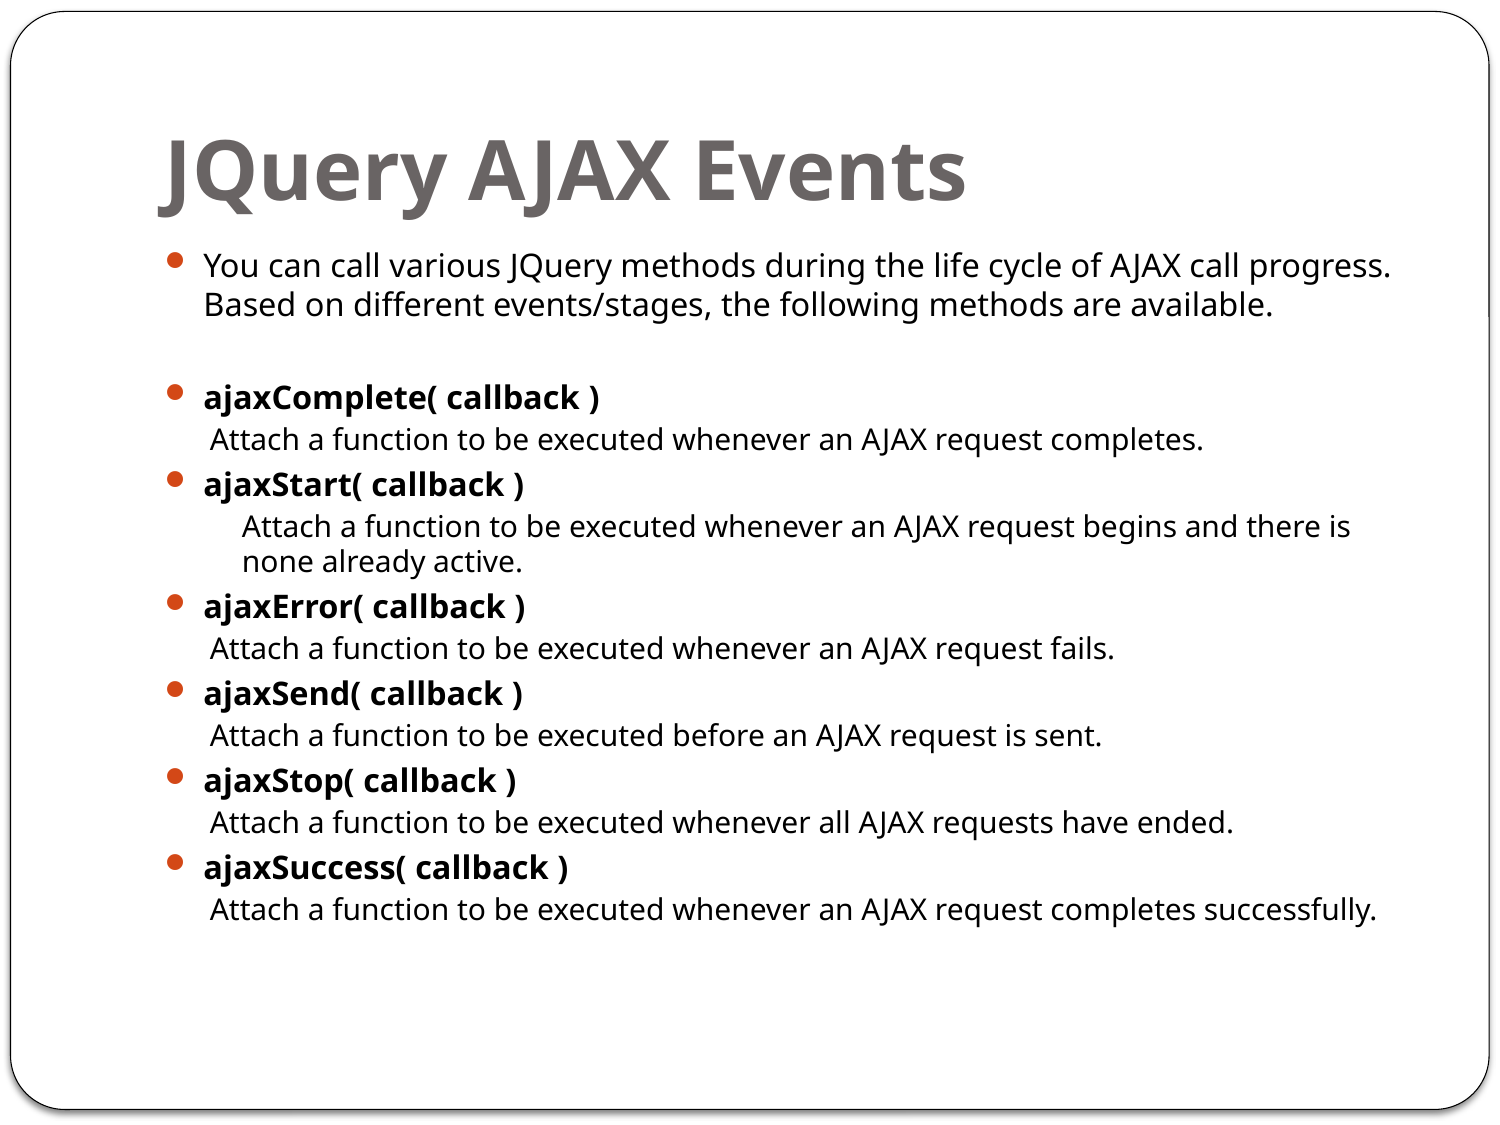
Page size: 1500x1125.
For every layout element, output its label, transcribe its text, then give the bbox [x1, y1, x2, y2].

title JQuery AJAX Events [150, 45, 1425, 233]
list You can call various JQuery methods during the life cycle of AJAX call progress. Based on different events/stages, the following methods are available. ajaxComplete( callback ) Attach a function to be executed whenever an AJAX request completes. ajaxStart( callback ) Attach a function to be executed whenever an AJAX request begins and there is none already active. ajaxError( callback ) Attach a function to be executed whenever an AJAX request fails. ajaxSend( callback ) Attach a function to be executed before an AJAX request is sent. ajaxStop( callback ) Attach a function to be executed whenever all AJAX requests have ended. ajaxSuccess( callback ) Attach a function to be executed whenever an AJAX request completes successfully. [150, 237, 1425, 988]
